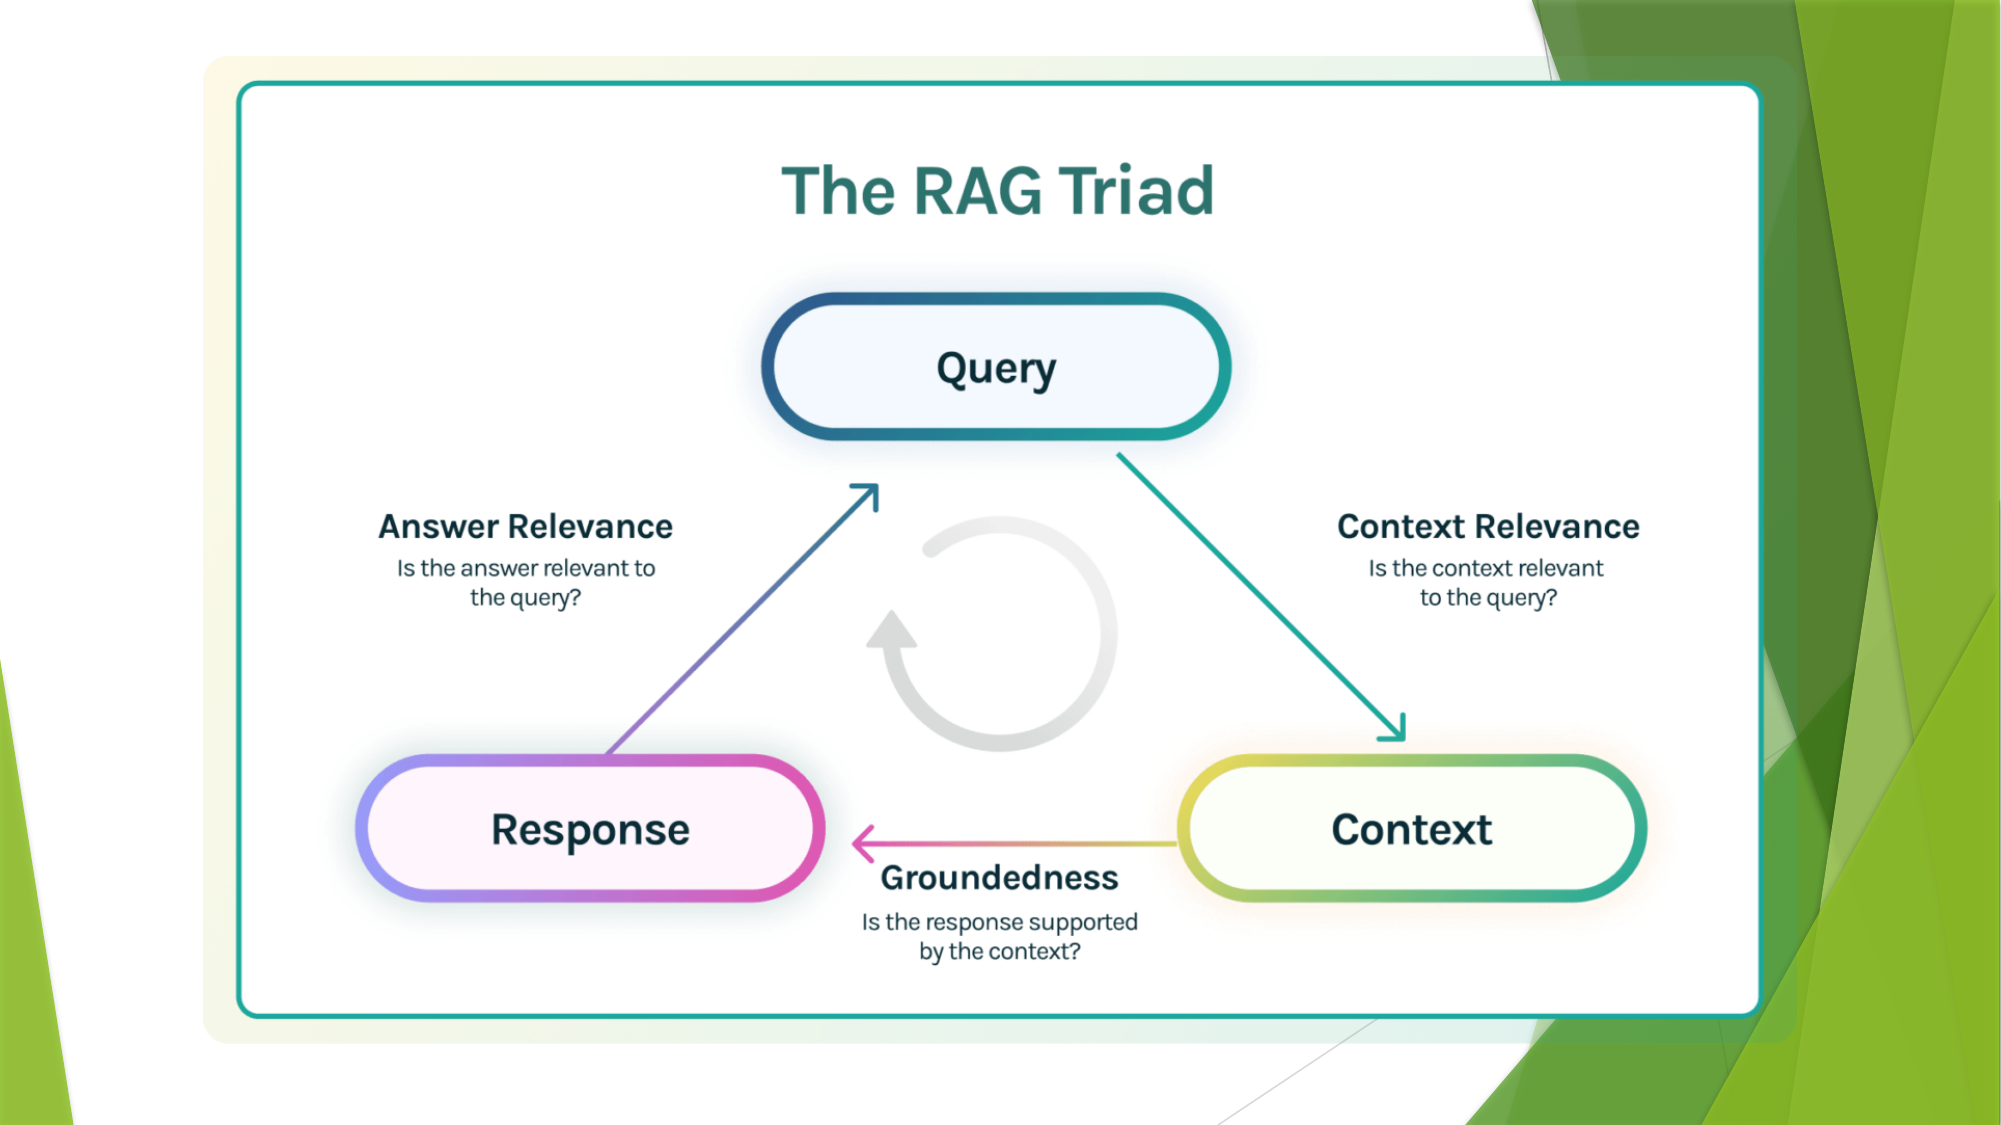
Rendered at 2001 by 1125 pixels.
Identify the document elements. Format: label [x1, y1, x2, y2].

picture [202, 55, 1798, 1044]
